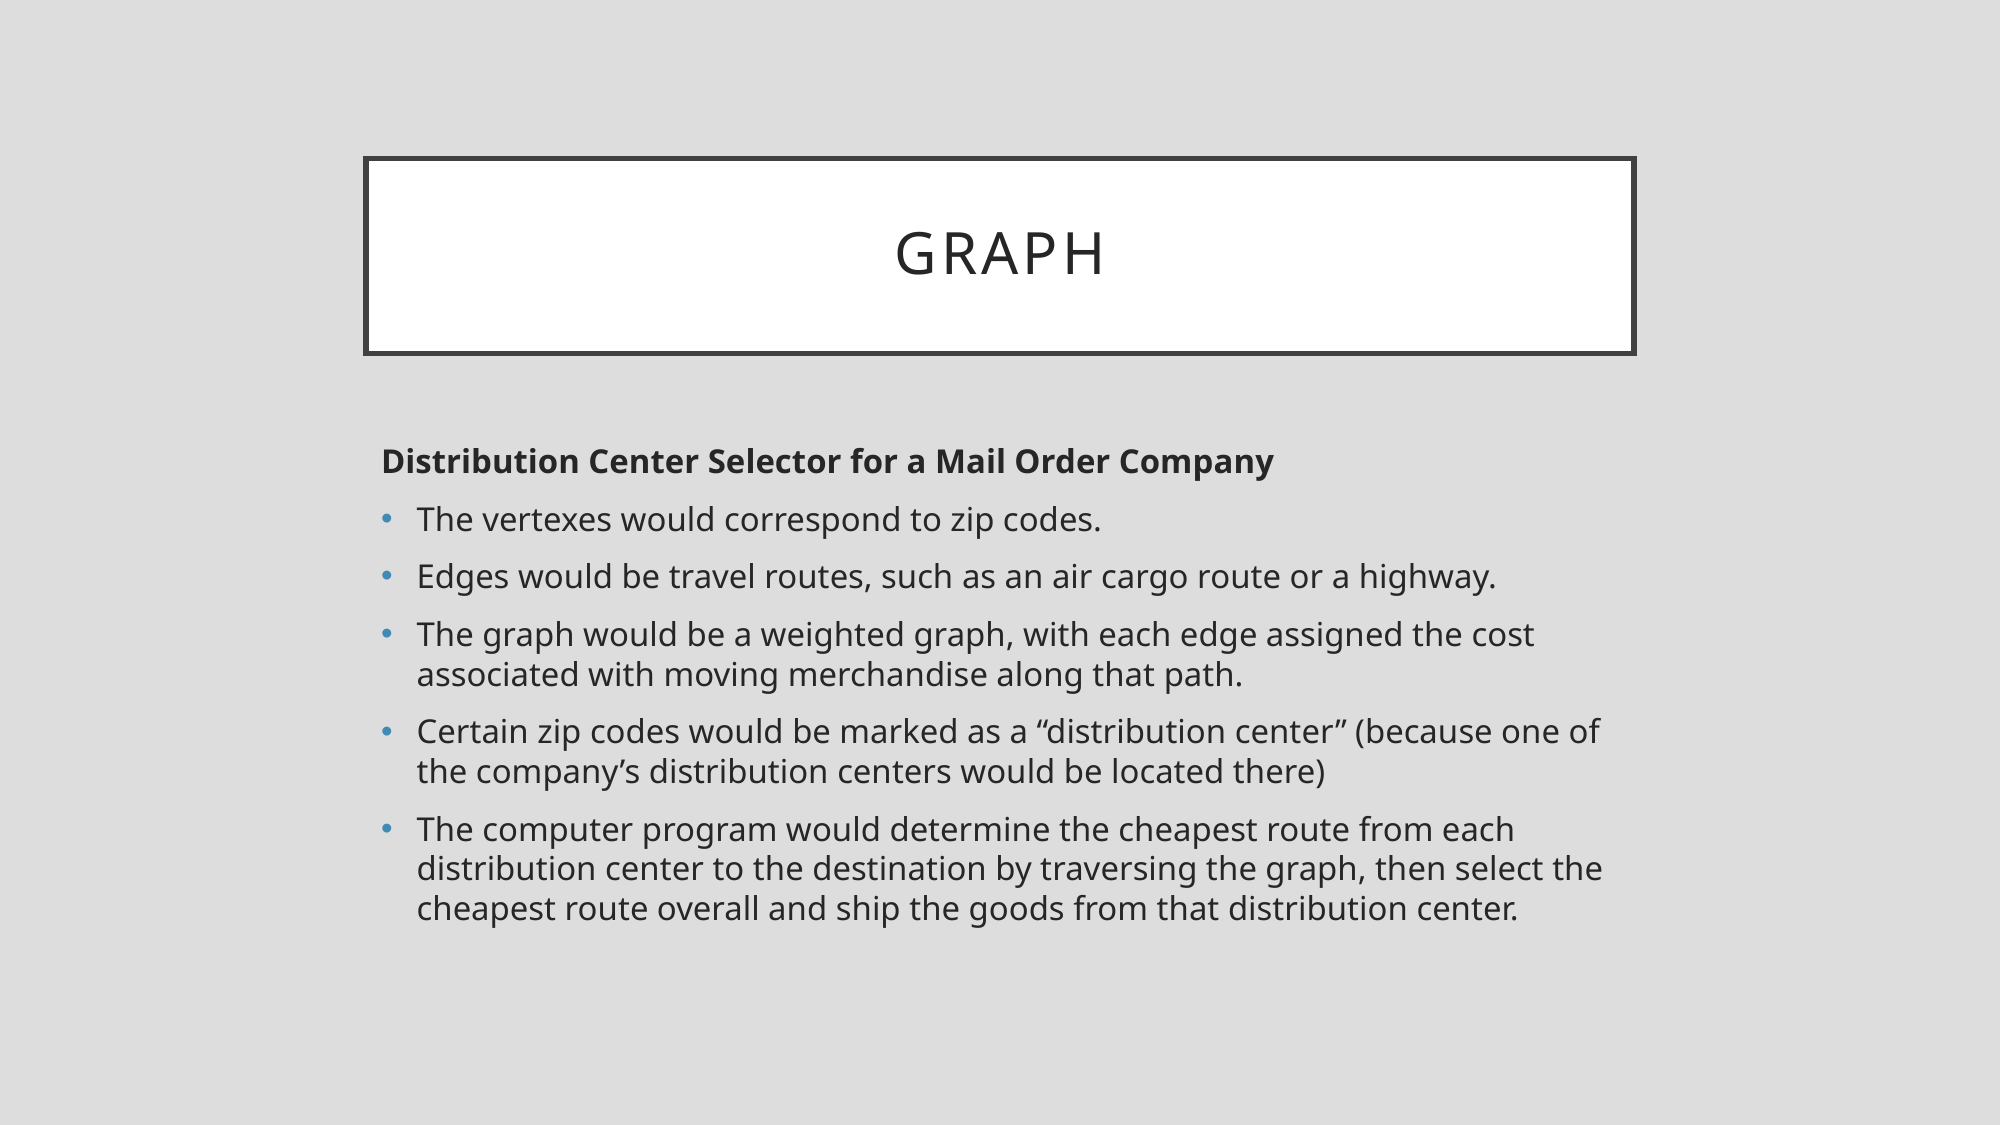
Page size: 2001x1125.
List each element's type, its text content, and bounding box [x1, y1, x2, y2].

list Distribution Center Selector for a Mail Order Company The vertexes would correspond to zip codes. Edges would be travel routes, such as an air cargo route or a highway. The graph would be a weighted graph, with each edge assigned the cost associated with moving merchandise along that path. Certain zip codes would be marked as a “distribution center” (because one of the company’s distribution centers would be located there) The computer program would determine the cheapest route from each distribution center to the destination by traversing the graph, then select the cheapest route overall and ship the goods from that distribution center. [366, 432, 1634, 942]
title graph [363, 156, 1637, 356]
